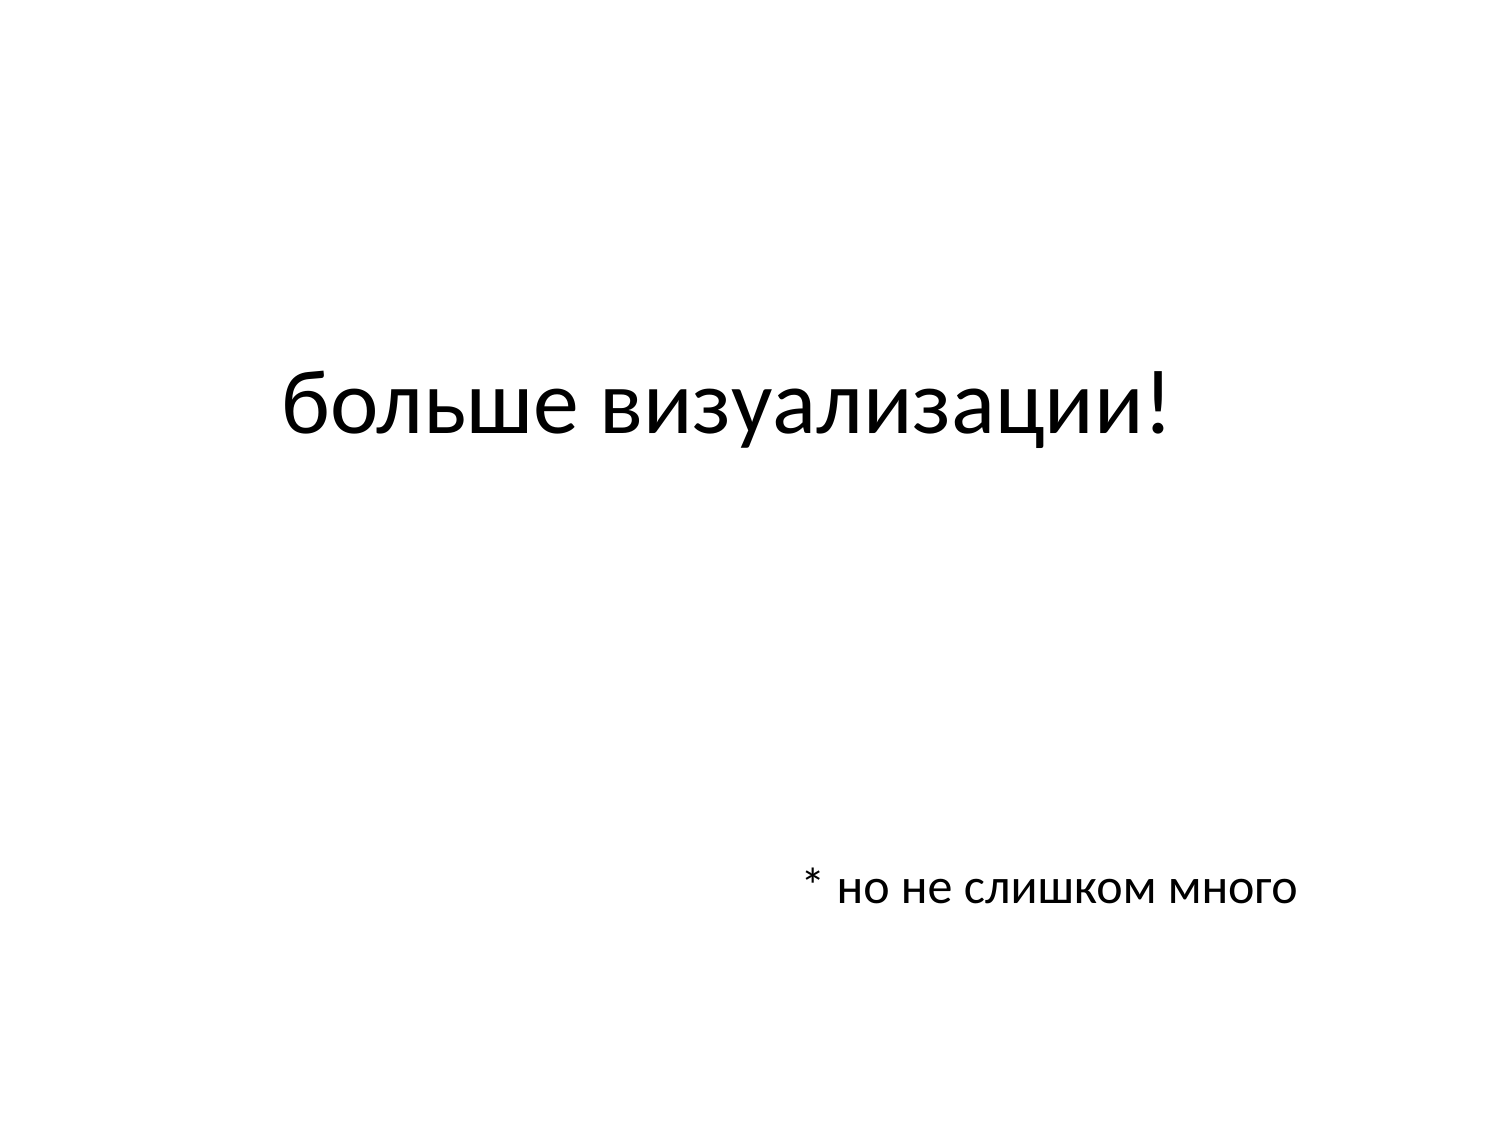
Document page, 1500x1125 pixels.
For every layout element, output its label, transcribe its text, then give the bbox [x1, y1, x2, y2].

title больше визуализации! [53, 302, 1404, 491]
list * но не слишком много [785, 846, 1376, 1024]
